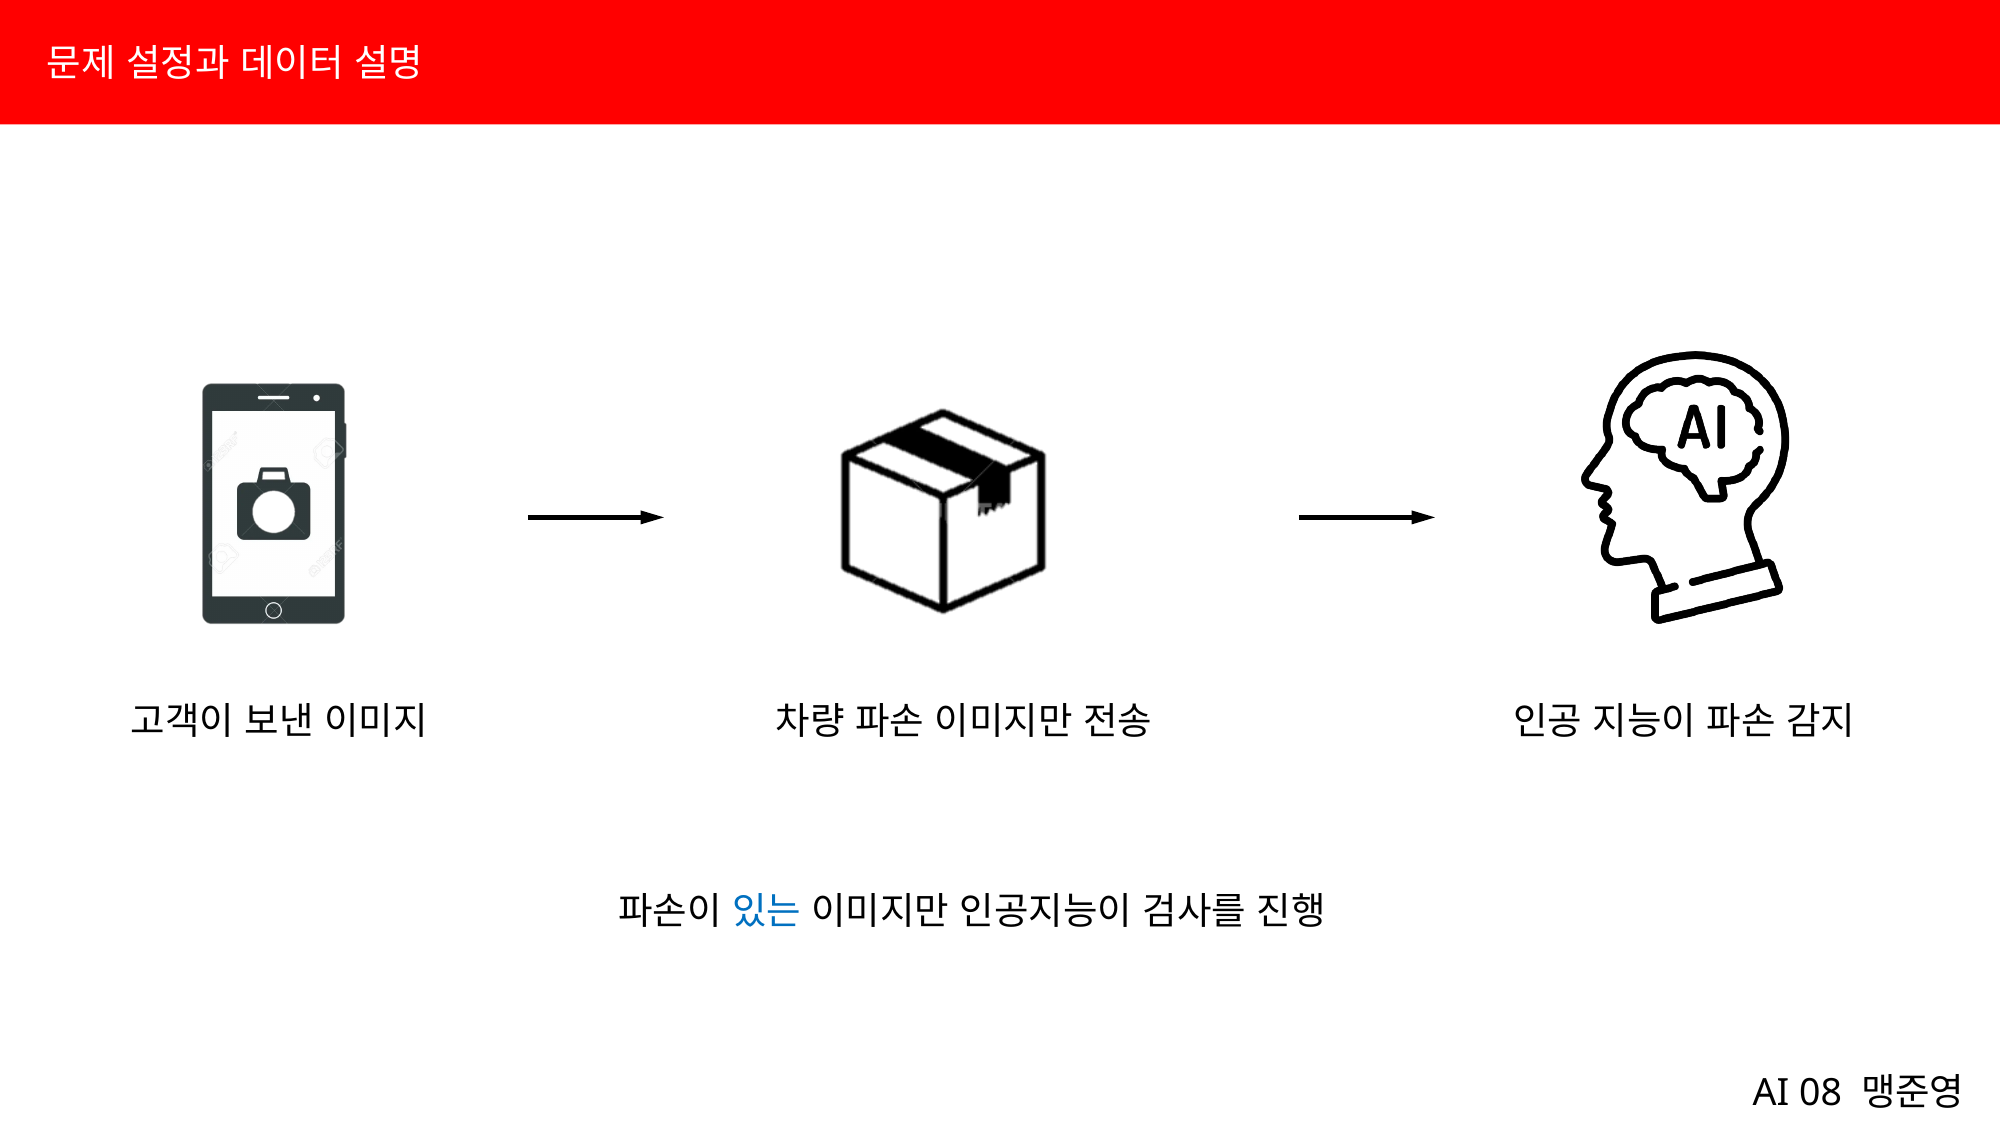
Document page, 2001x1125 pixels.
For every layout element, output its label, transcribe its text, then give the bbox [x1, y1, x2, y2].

text_box 고객이 보낸 이미지 [115, 690, 460, 749]
text_box 인공 지능이 파손 감지 [1468, 689, 1901, 749]
picture [87, 317, 460, 690]
text_box 문제 설정과 데이터 설명 [32, 31, 470, 92]
text_box 차량 파손 이미지만 전송 [748, 689, 1181, 749]
picture [1547, 351, 1821, 624]
text_box AI 08 맹준영 [1737, 1060, 2000, 1121]
text_box [0, 0, 2000, 126]
text_box 파손이 있는 이미지만 인공지능이 검사를 진행 [603, 879, 1394, 940]
picture [792, 368, 1095, 667]
